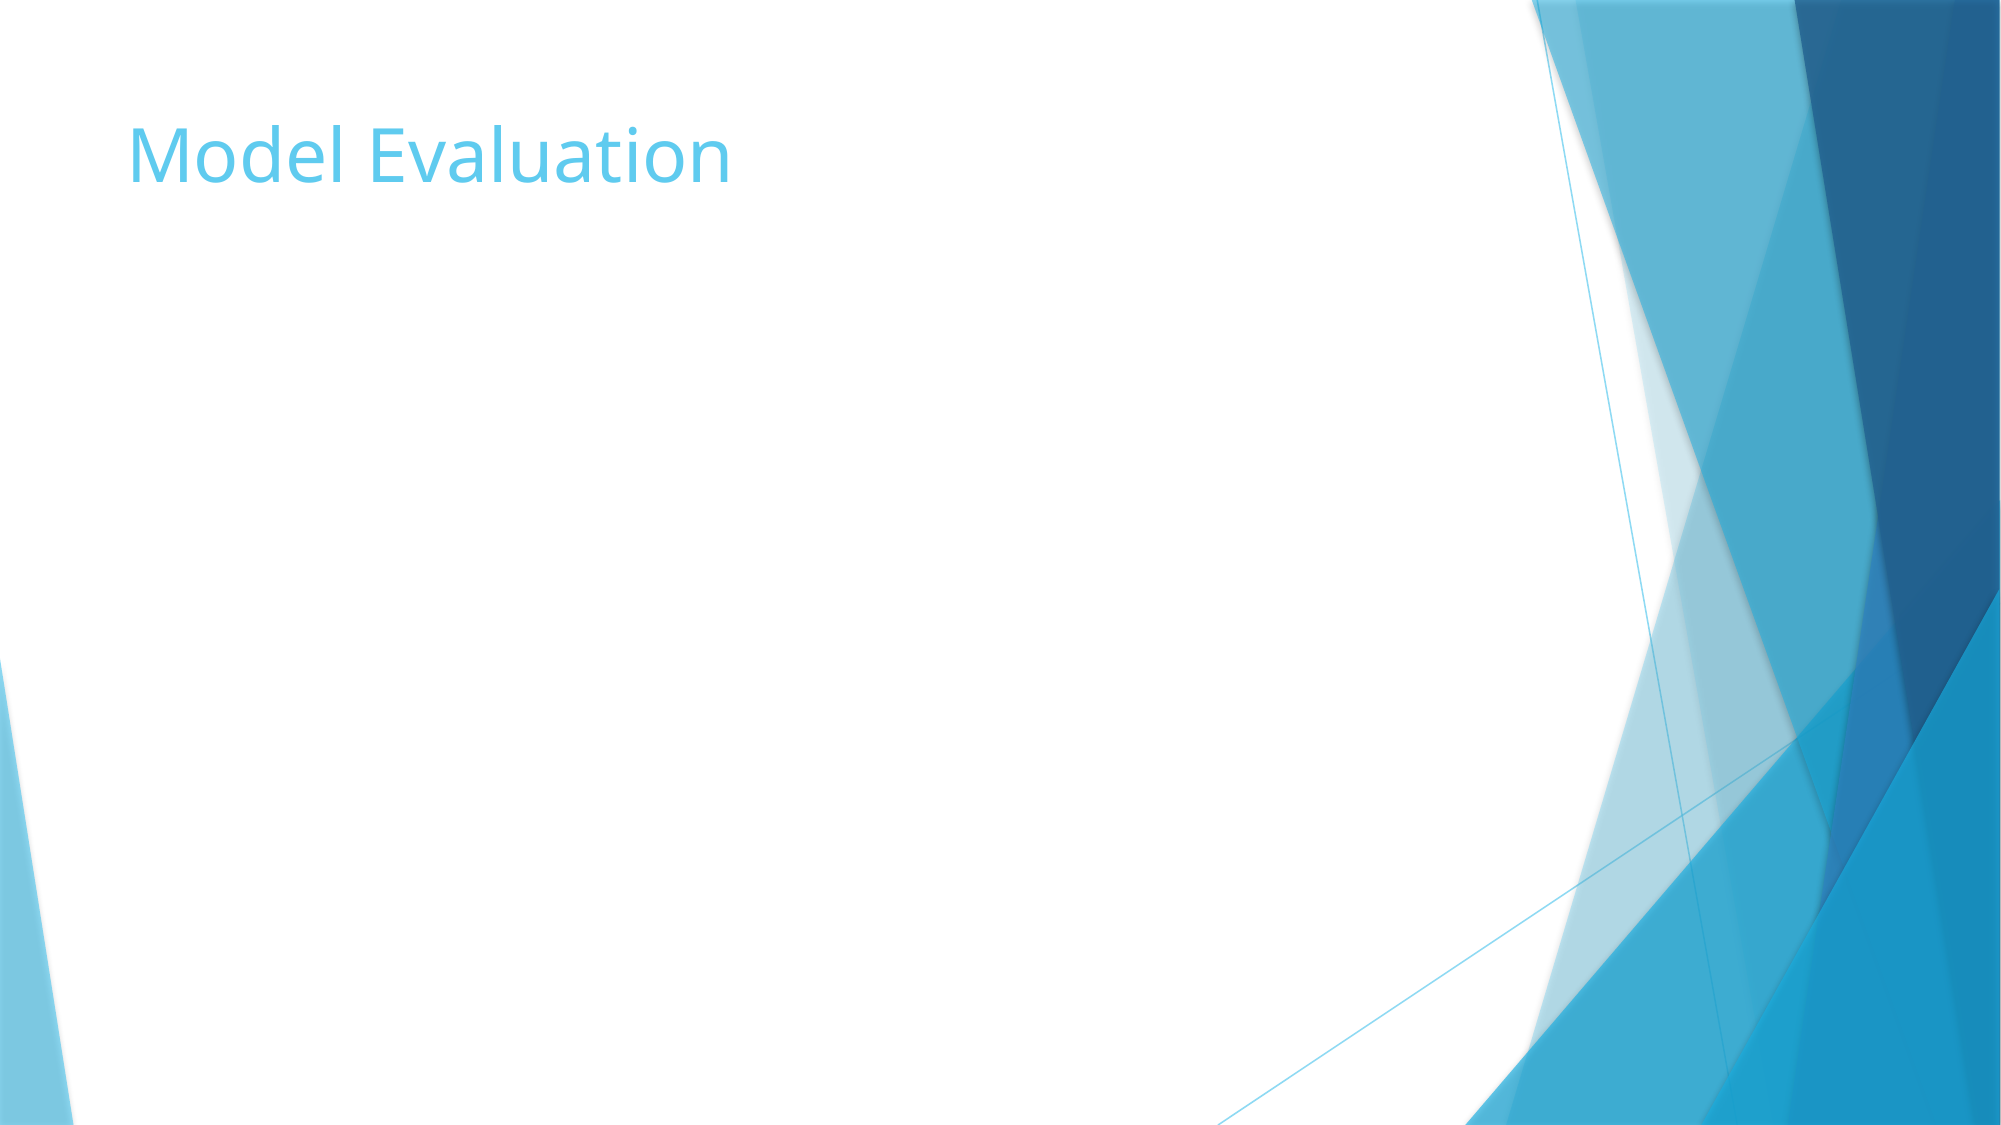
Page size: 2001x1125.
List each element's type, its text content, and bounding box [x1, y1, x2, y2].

title Model Evaluation [111, 99, 1522, 317]
